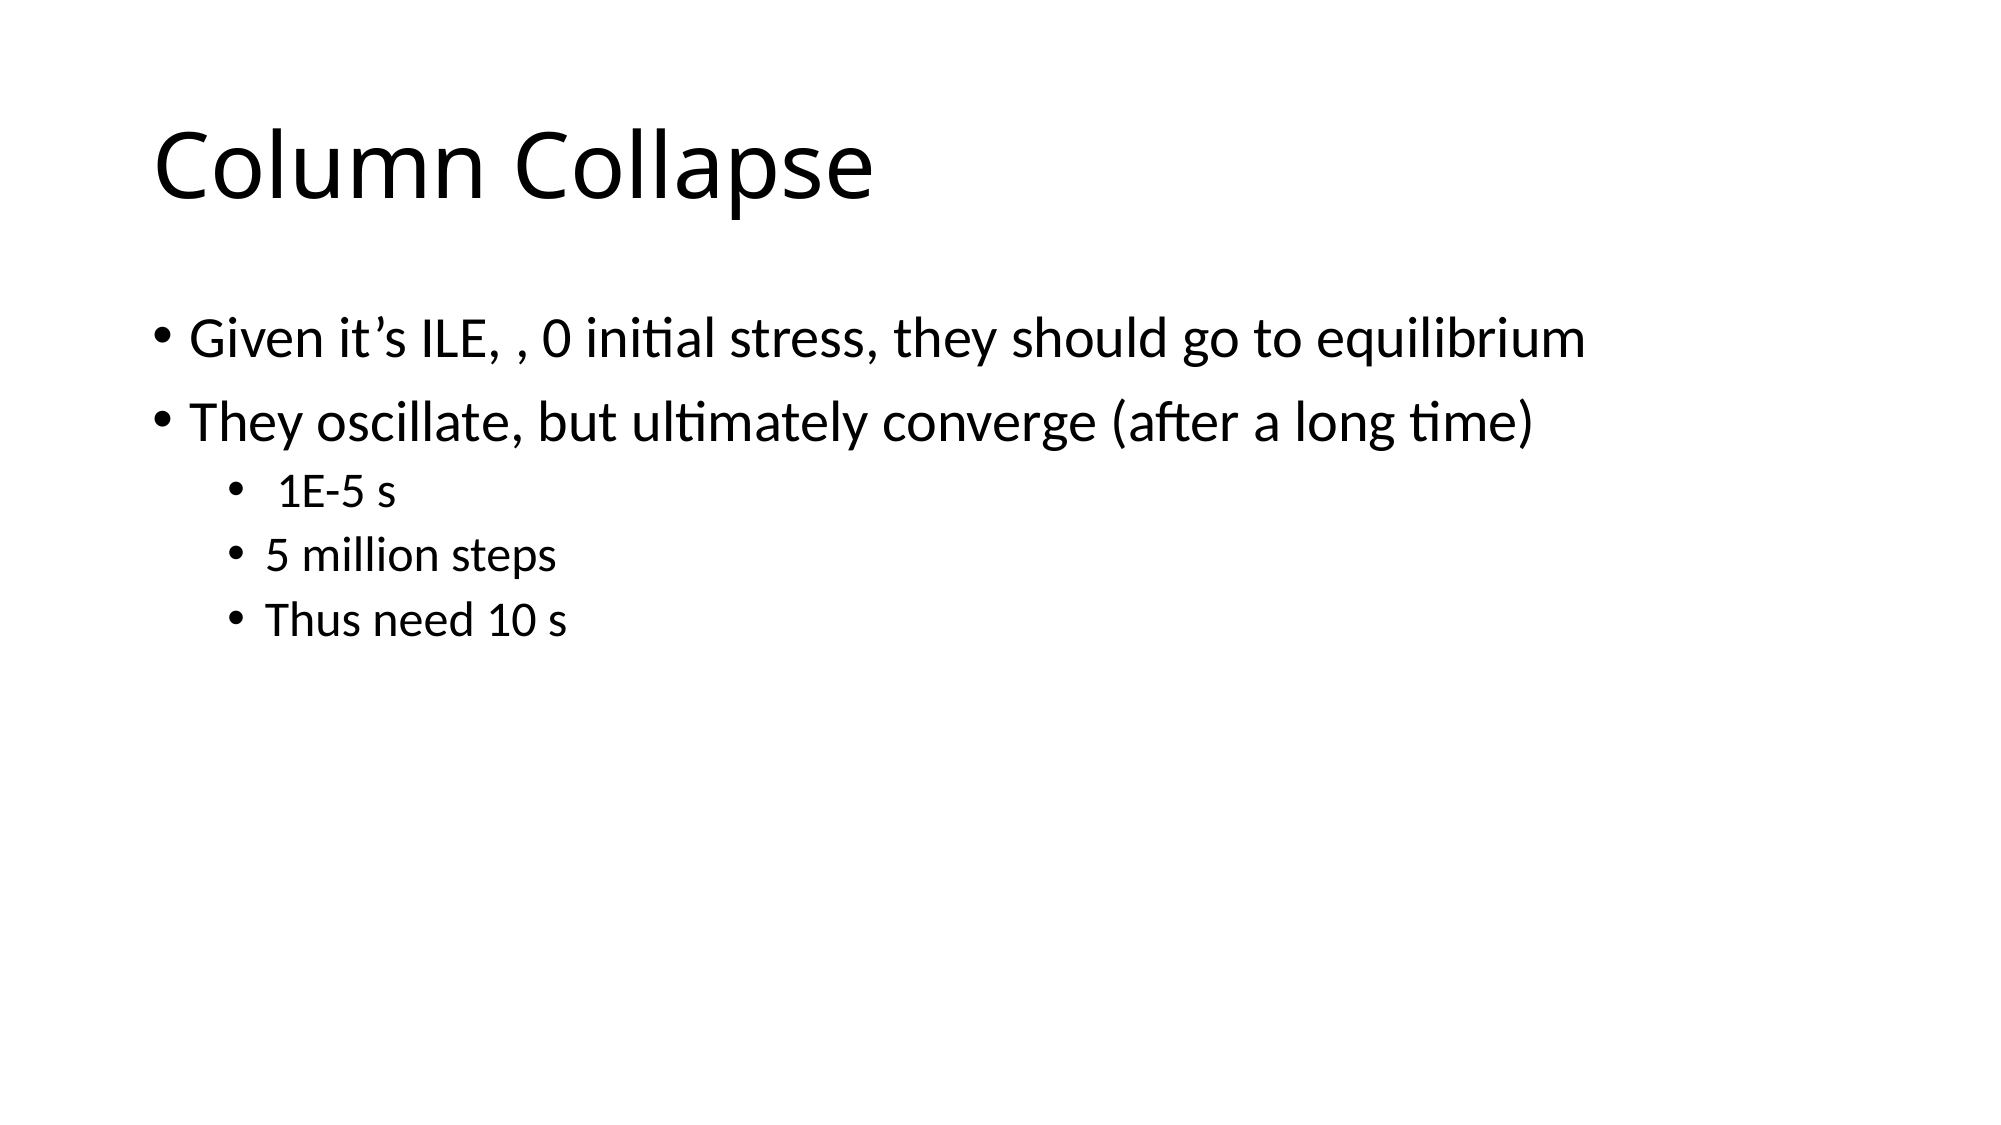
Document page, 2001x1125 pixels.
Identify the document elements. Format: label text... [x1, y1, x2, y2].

title Column Collapse [137, 59, 1863, 278]
